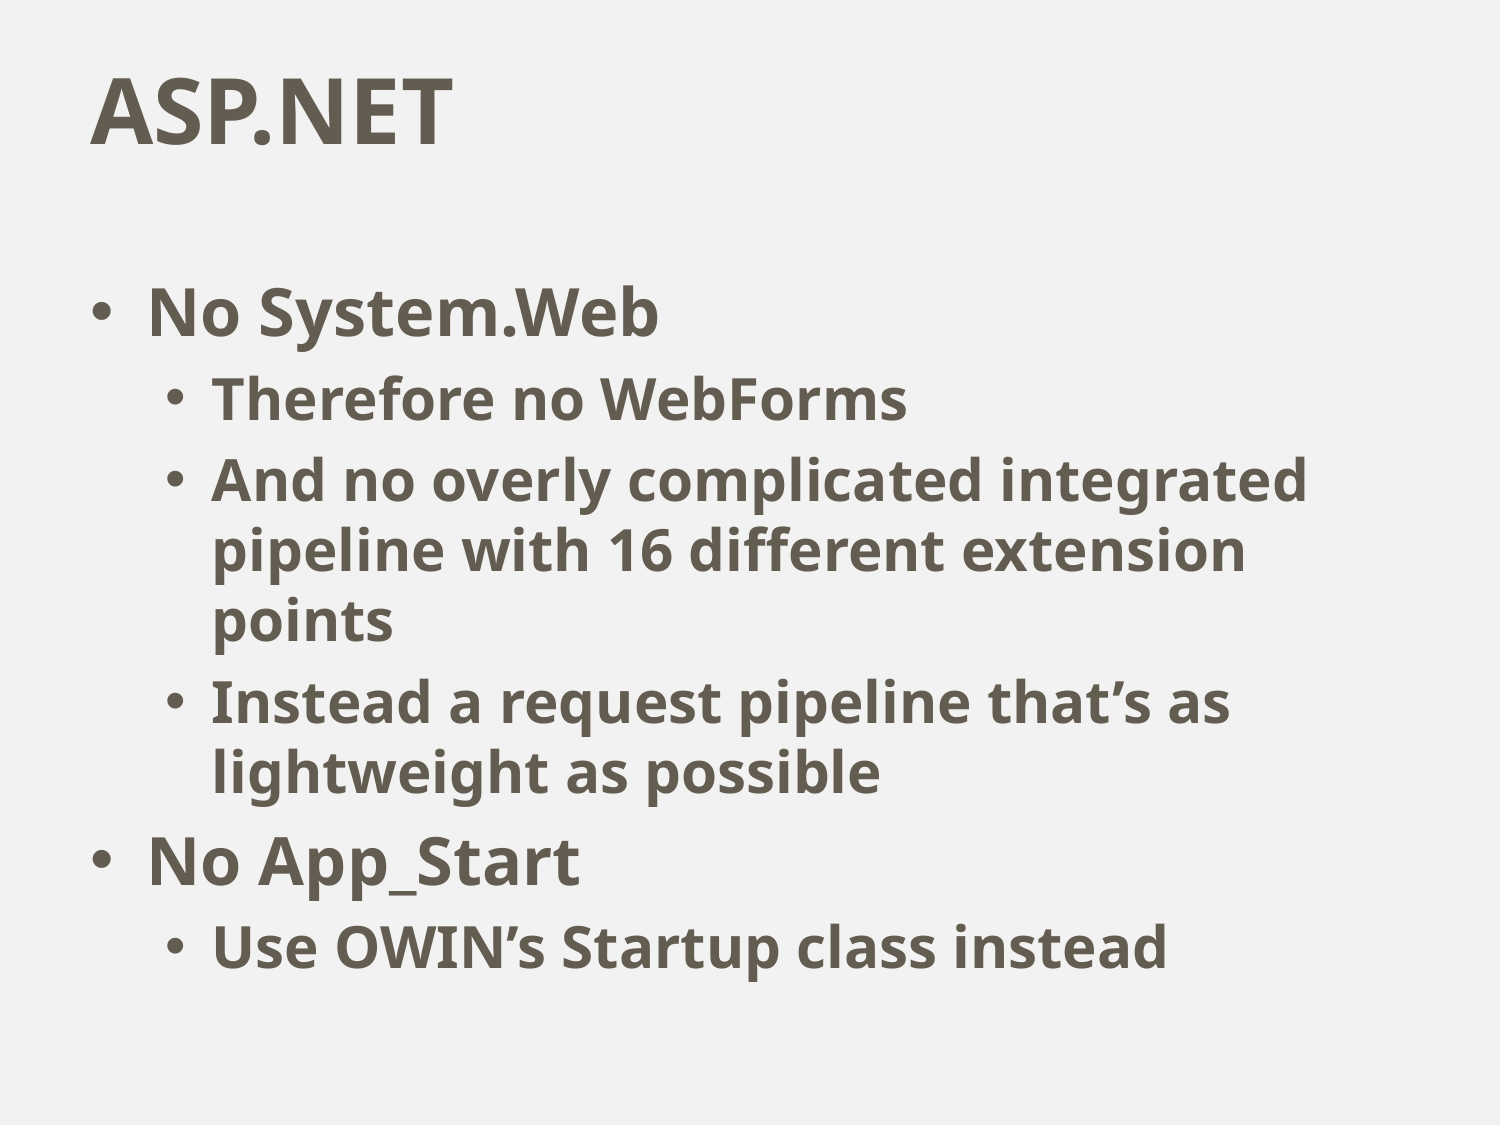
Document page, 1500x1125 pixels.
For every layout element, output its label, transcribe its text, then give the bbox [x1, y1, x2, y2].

list No System.Web Therefore no WebForms And no overly complicated integrated pipeline with 16 different extension points Instead a request pipeline that’s as lightweight as possible No App_Start Use OWIN’s Startup class instead [75, 262, 1425, 908]
title ASP.NET [75, 45, 1425, 233]
